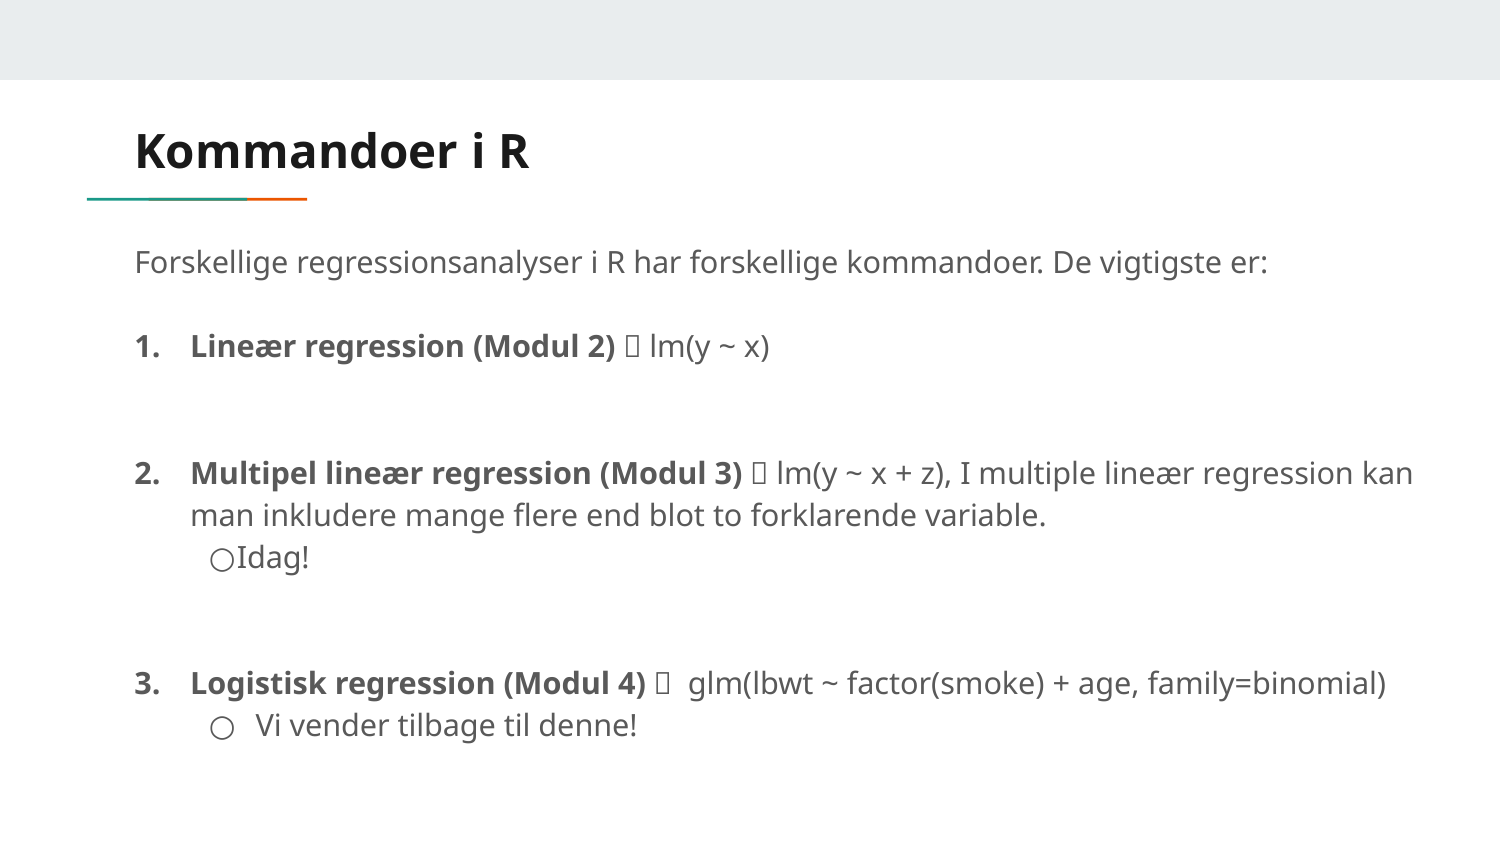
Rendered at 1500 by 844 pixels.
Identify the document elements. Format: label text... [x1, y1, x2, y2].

list Forskellige regressionsanalyser i R har forskellige kommandoer. De vigtigste er: Lineær regression (Modul 2)  lm(y ~ x) Multipel lineær regression (Modul 3)  lm(y ~ x + z), I multiple lineær regression kan man inkludere mange flere end blot to forklarende variable. Idag! Logistisk regression (Modul 4)  glm(lbwt ~ factor(smoke) + age, family=binomial) Vi vender tilbage til denne! [119, 222, 1434, 768]
title Kommandoer i R [119, 105, 1381, 194]
